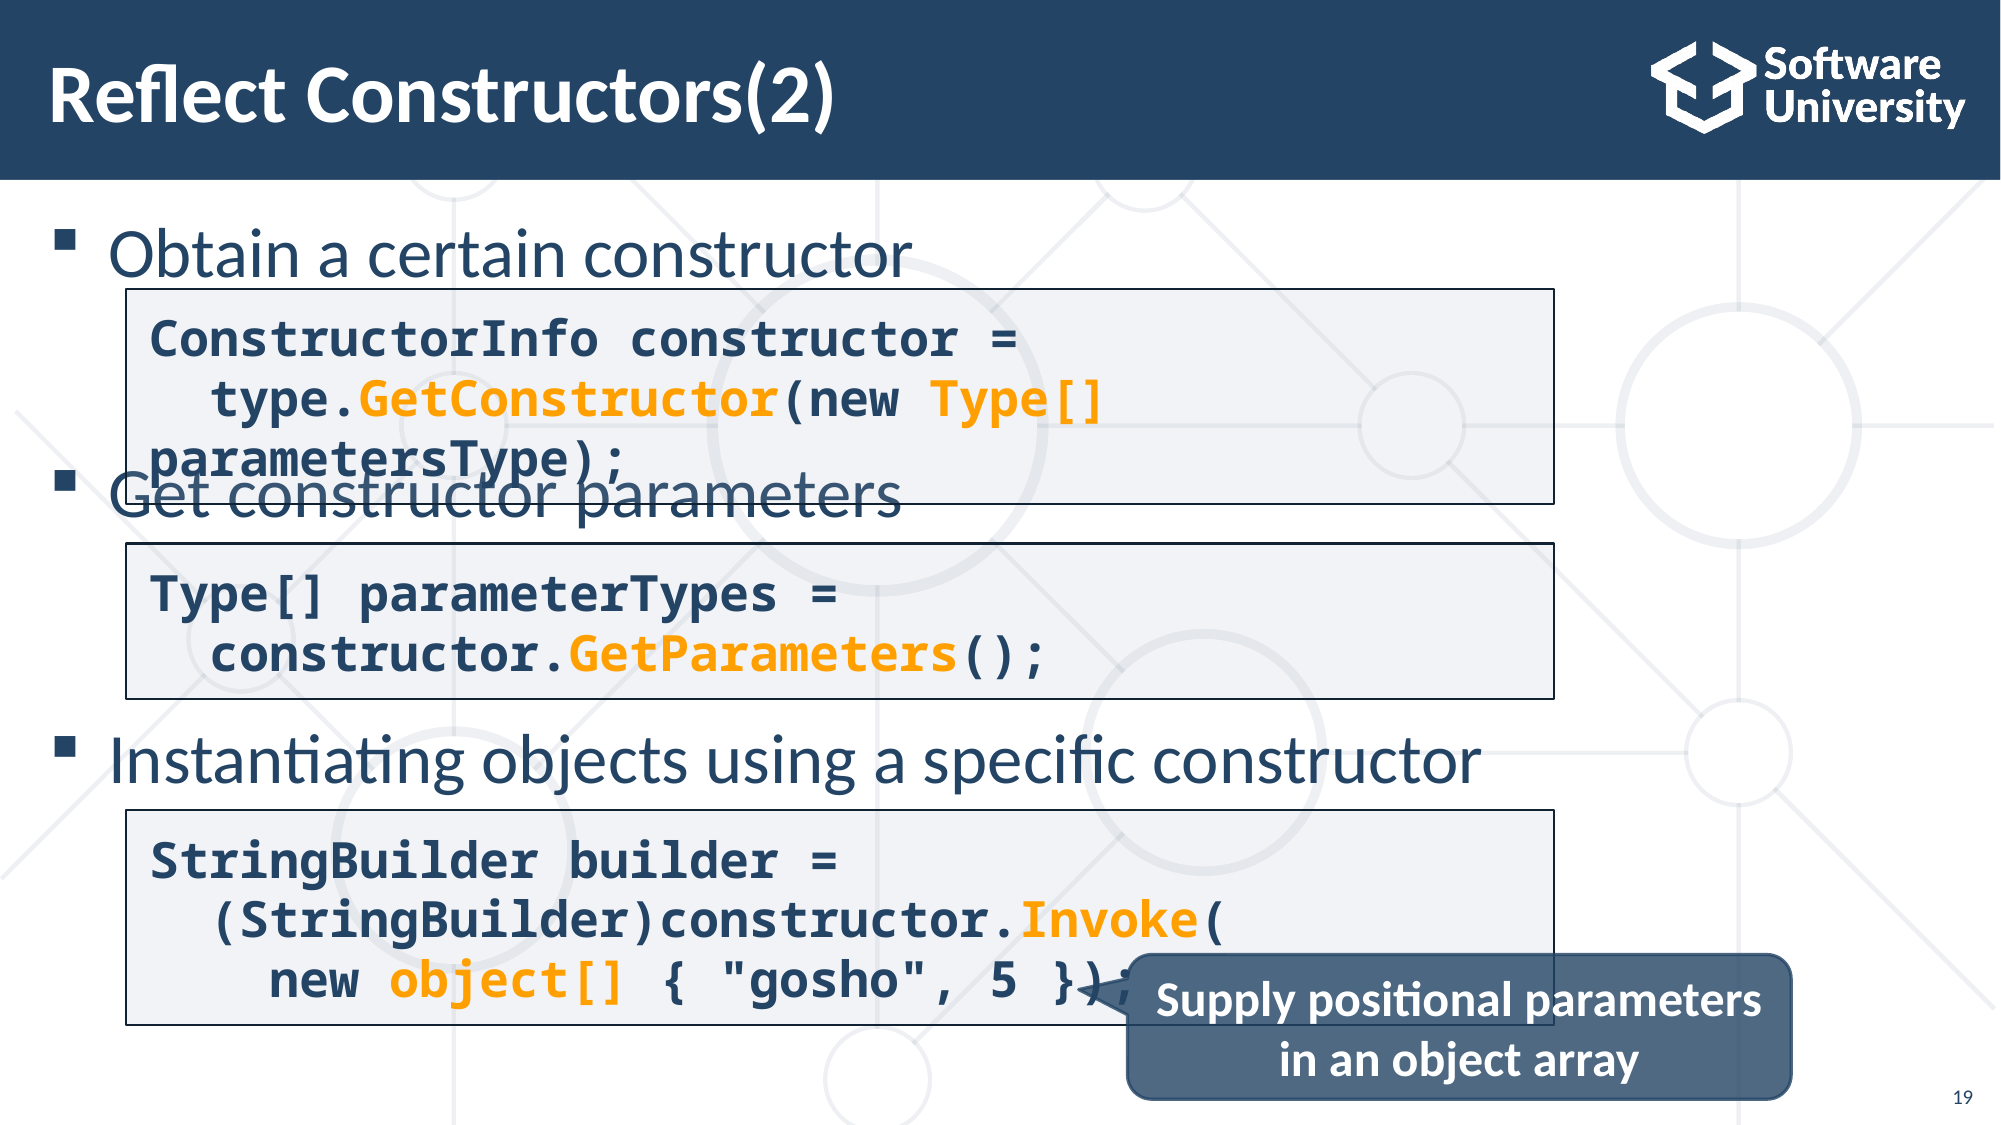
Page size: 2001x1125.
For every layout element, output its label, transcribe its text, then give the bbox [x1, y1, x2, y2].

text_box Supply positional parameters in an object array [1076, 952, 1794, 1102]
title Reflect Constructors(2) [31, 16, 1625, 162]
text_box Type[] parameterTypes = constructor.GetParameters(); [125, 543, 1555, 699]
list Obtain a certain constructor Get constructor parameters Instantiating objects using a specific constructor [31, 196, 1970, 1104]
picture [1651, 41, 1966, 134]
slide_number 19 [1927, 1067, 1989, 1117]
text_box StringBuilder builder = (StringBuilder)constructor.Invoke( new object[] { "gosho", 5 }); [125, 810, 1555, 1026]
text_box ConstructorInfo constructor = type.GetConstructor(new Type[] parametersType); [125, 289, 1555, 505]
